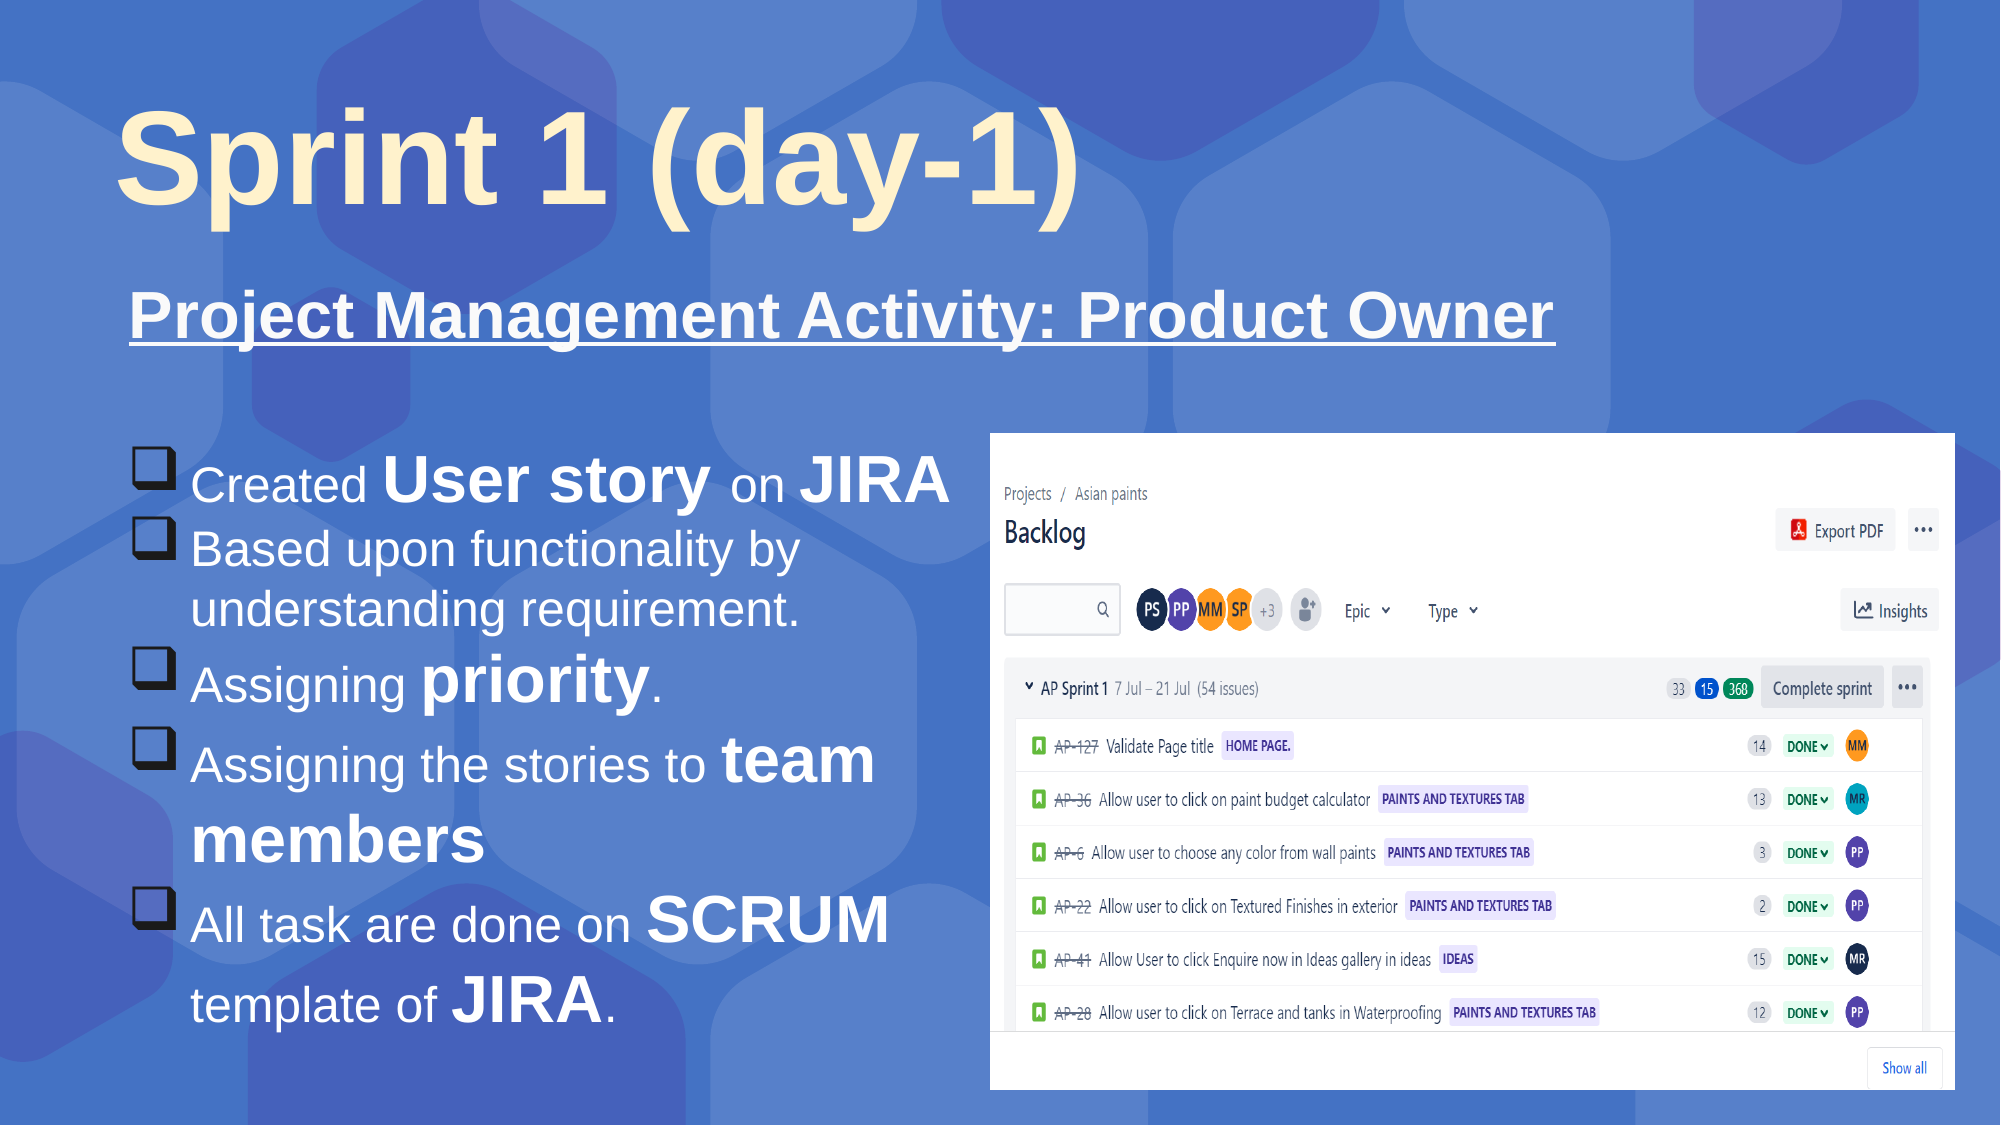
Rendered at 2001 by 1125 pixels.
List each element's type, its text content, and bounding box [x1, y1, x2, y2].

text_box Project Management Activity: Product Owner [114, 264, 1867, 359]
picture [990, 433, 1955, 1090]
text_box Created User story on JIRA Based upon functionality by understanding requirement. Assigning priority. Assigning the stories to team members All task are done on SCRUM template of JIRA. [113, 428, 991, 1044]
title Sprint 1 (day-1) [114, 106, 1198, 233]
